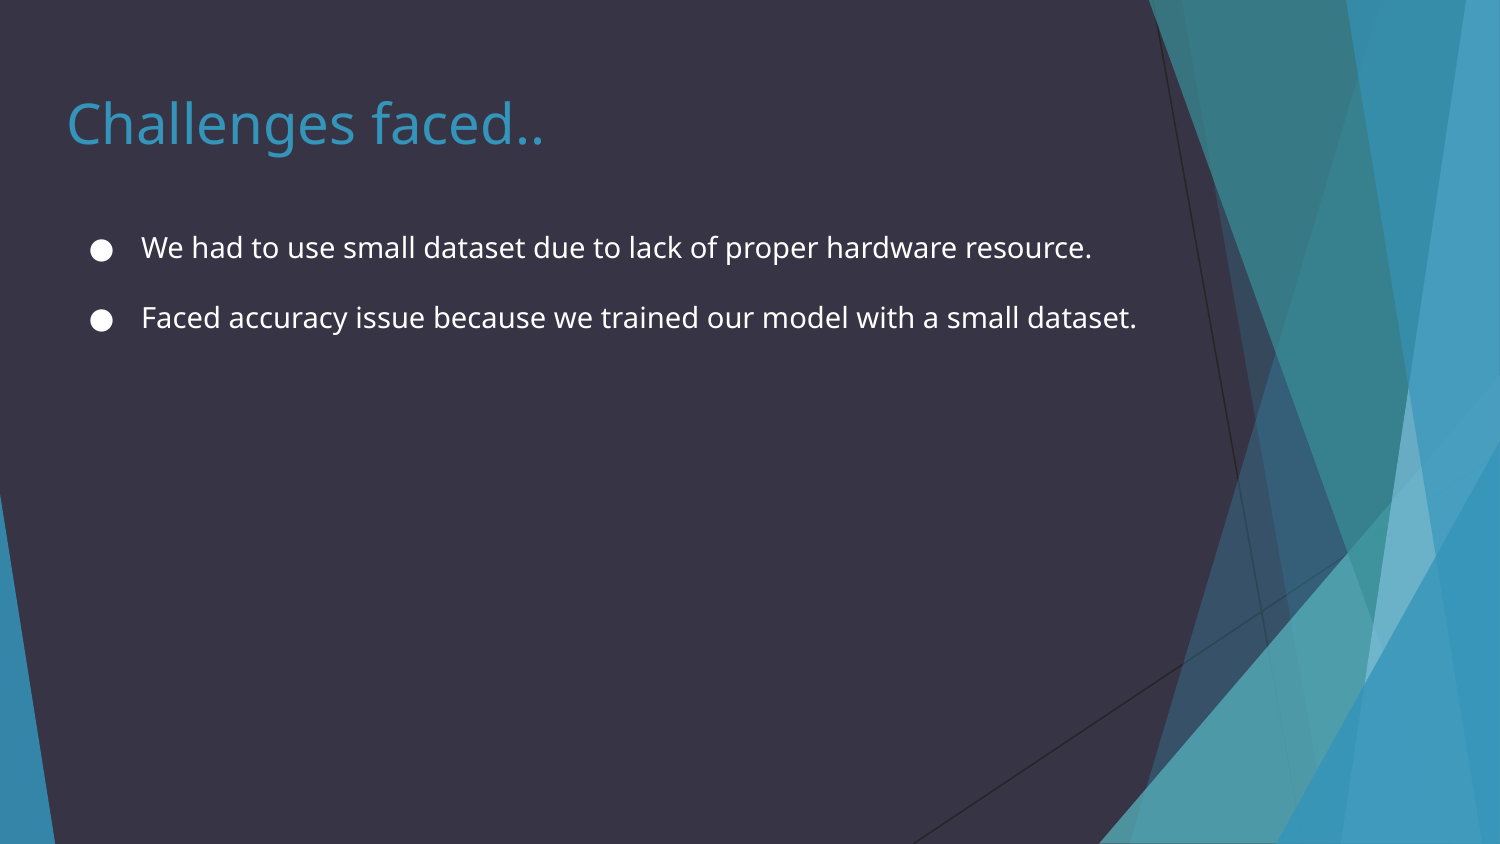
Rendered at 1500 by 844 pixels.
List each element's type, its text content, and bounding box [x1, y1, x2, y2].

list We had to use small dataset due to lack of proper hardware resource. Faced accuracy issue because we trained our model with a small dataset. [51, 214, 1449, 750]
title Challenges faced.. [51, 72, 1449, 167]
